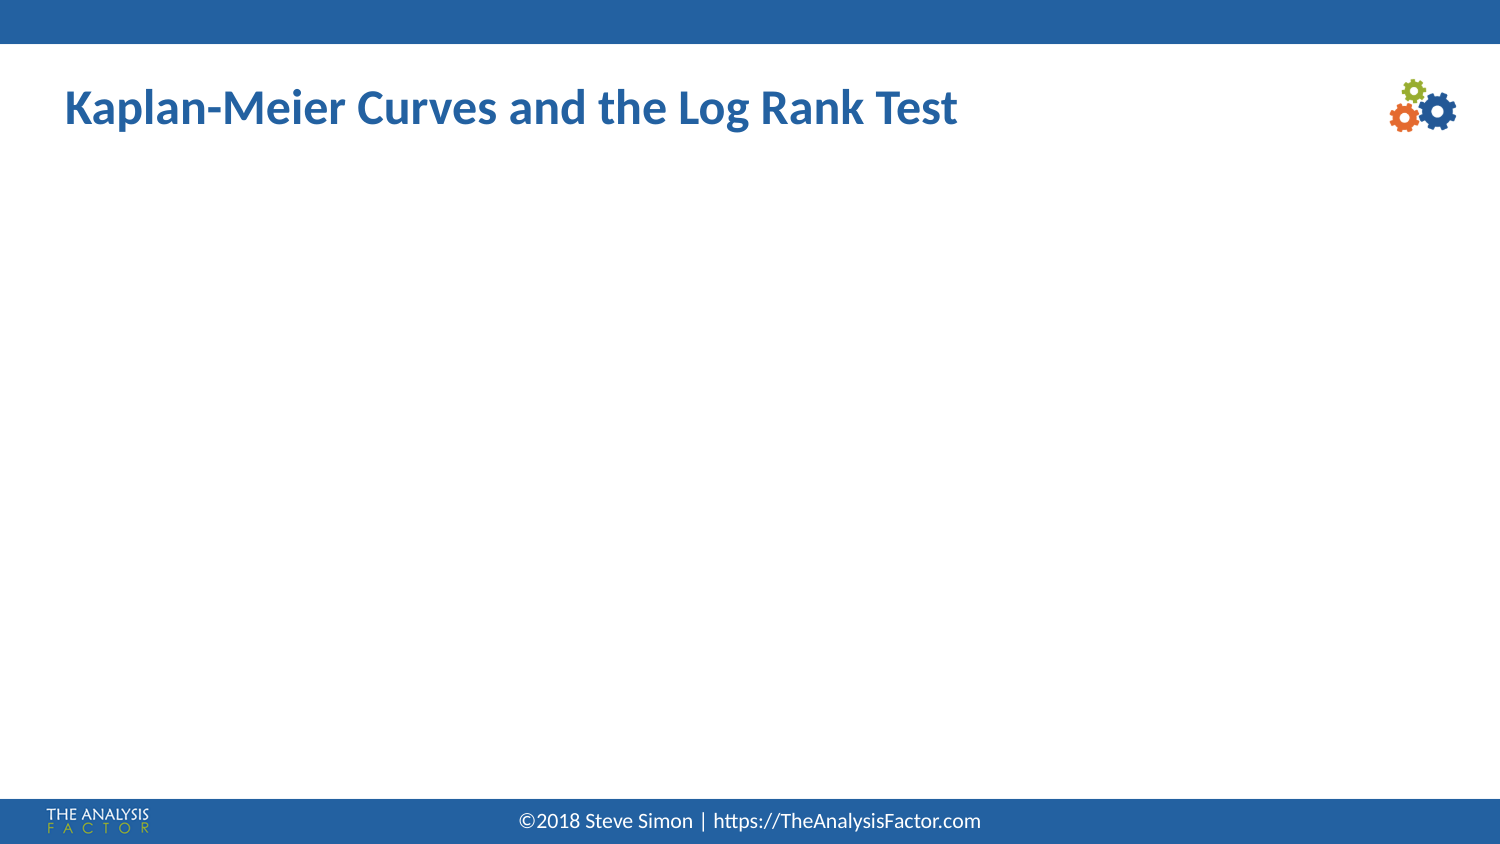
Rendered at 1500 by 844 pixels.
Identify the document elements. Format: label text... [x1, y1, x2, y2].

title Kaplan-Meier Curves and the Log Rank Test [50, 33, 1450, 175]
footer ©2018 Steve Simon | https://TheAnalysisFactor.com [450, 796, 1050, 842]
picture [0, 0, 1500, 844]
